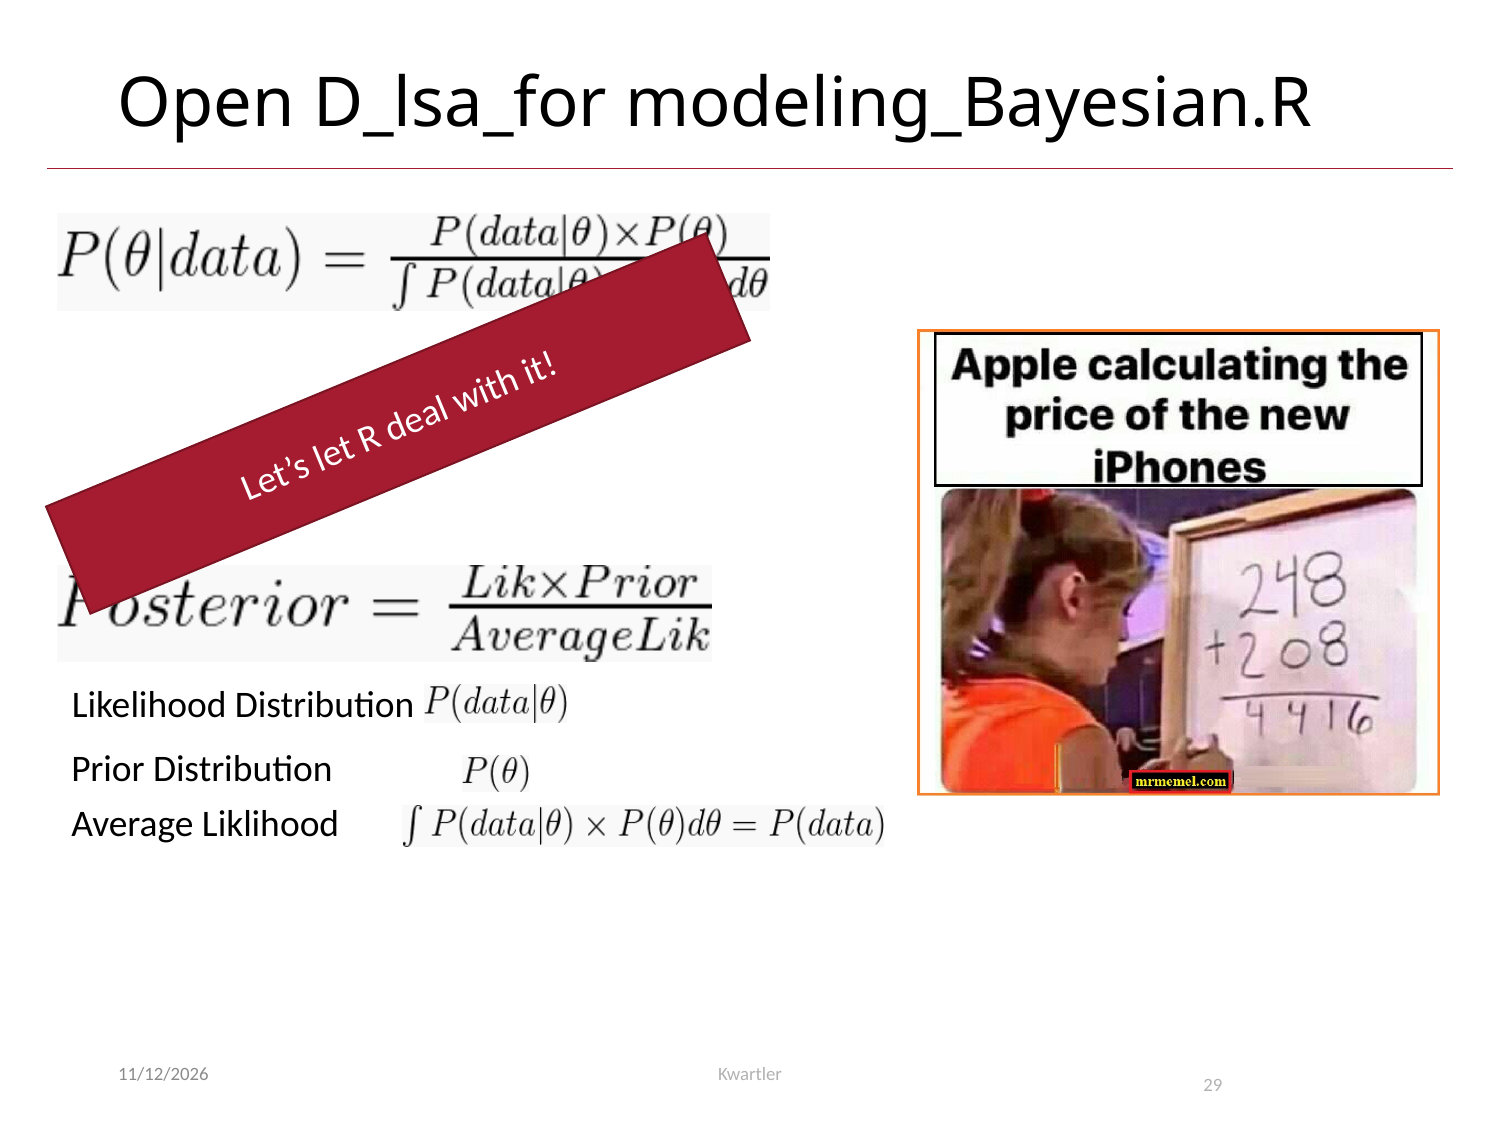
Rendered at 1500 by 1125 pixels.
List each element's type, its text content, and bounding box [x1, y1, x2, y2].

picture [57, 565, 712, 662]
text_box Likelihood Distribution [57, 672, 430, 733]
title Open D_lsa_for modeling_Bayesian.R [103, 59, 1397, 157]
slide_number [103, 1042, 441, 1103]
footer Kwartler [496, 1042, 1004, 1103]
text_box Let’s let R deal with it! [44, 311, 752, 565]
picture [462, 755, 529, 792]
picture [424, 684, 567, 723]
picture [57, 213, 770, 311]
picture [917, 329, 1440, 796]
text_box Prior Distribution [56, 736, 349, 791]
slide_number 29 [1188, 1042, 1330, 1103]
text_box Average Liklihood [56, 791, 355, 851]
picture [402, 805, 884, 847]
